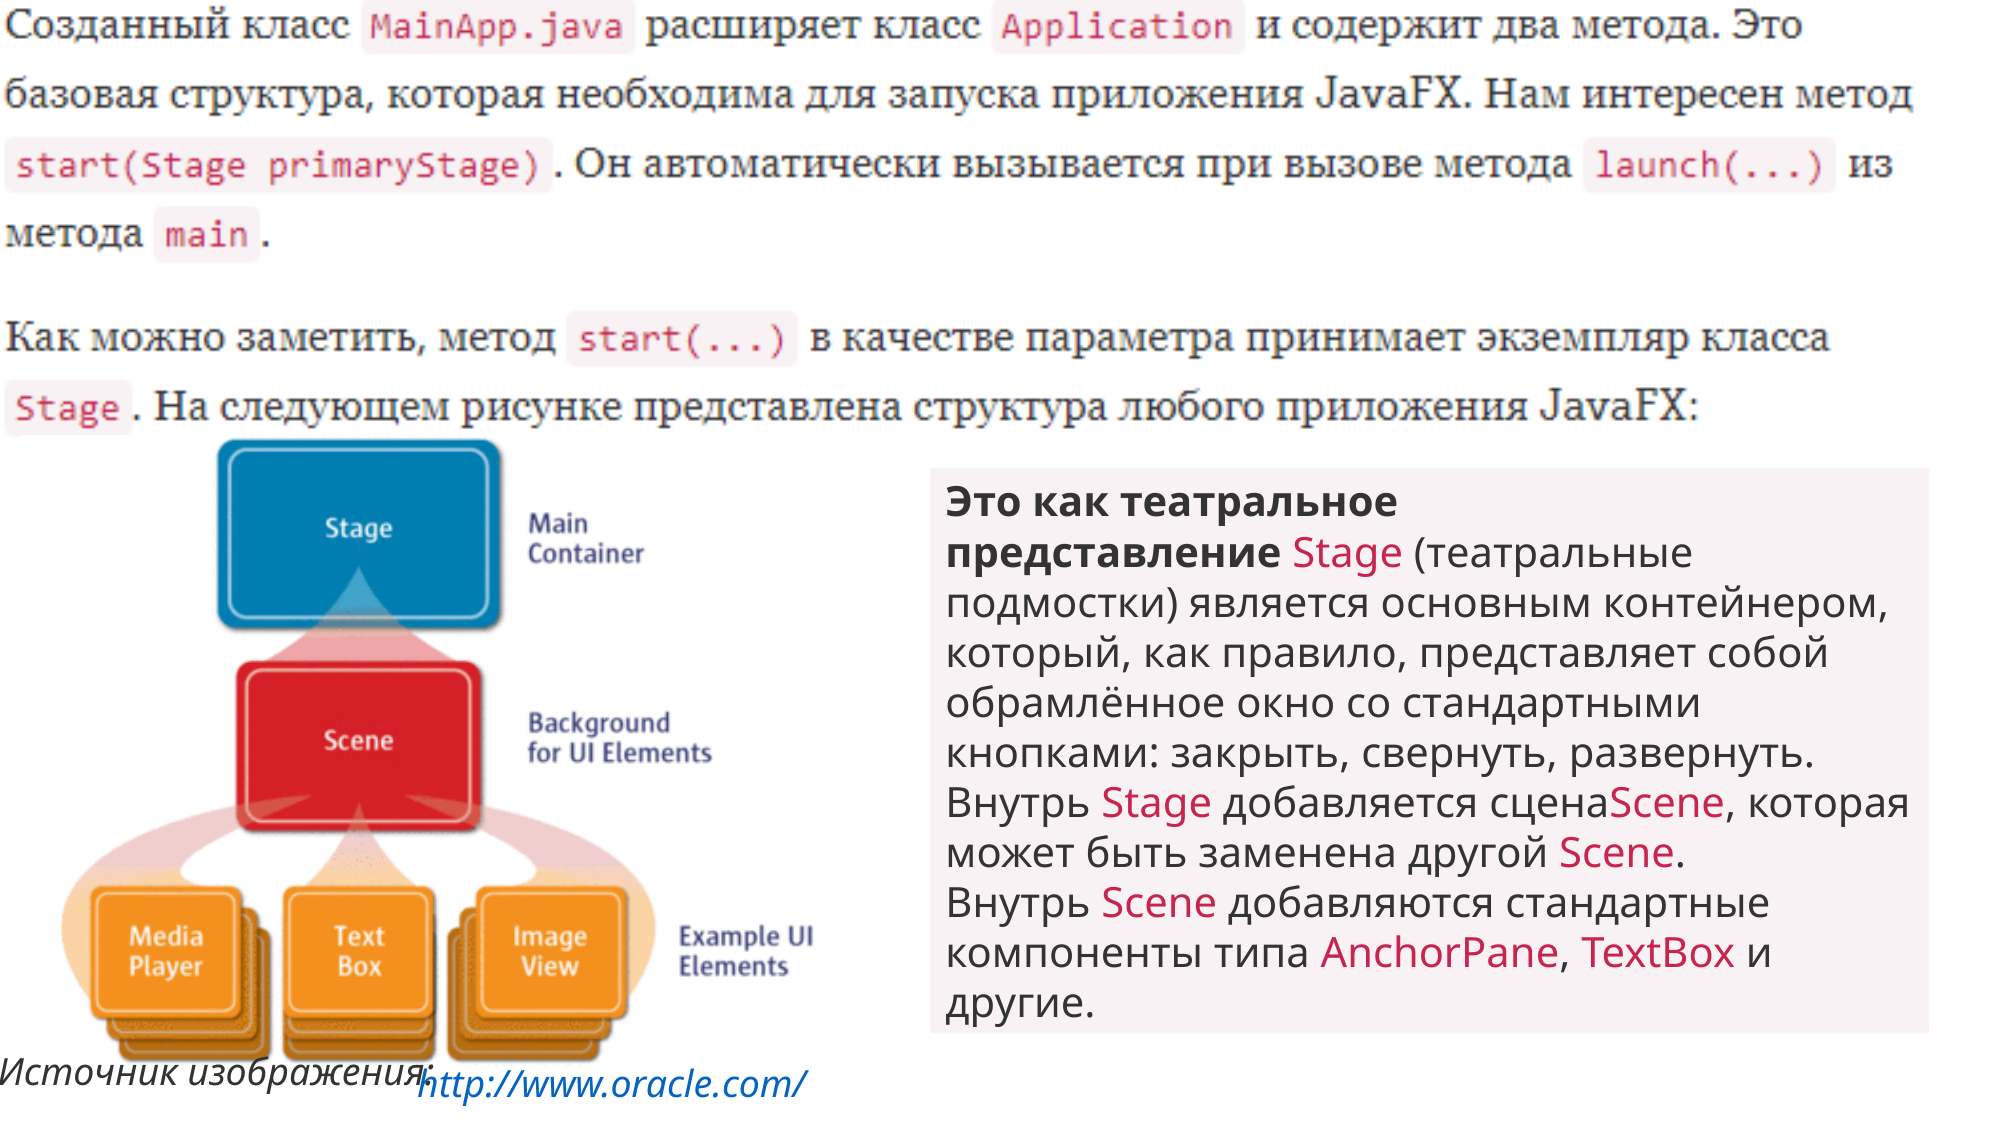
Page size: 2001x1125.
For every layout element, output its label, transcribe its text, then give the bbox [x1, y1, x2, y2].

text_box Источник изображения: [0, 1040, 450, 1100]
picture [0, 0, 1930, 1066]
text_box http://www.oracle.com/ [402, 1052, 821, 1119]
text_box Это как театральное представление Stage (театральные подмостки) является основным контейнером, который, как правило, представляет собой обрамлённое окно со стандартными кнопками: закрыть, свернуть, развернуть. Внутрь Stage добавляется сценаScene, которая может быть заменена другой Scene. Внутрь Scene добавляются стандартные компоненты типа AnchorPane, TextBox и другие. [930, 467, 1930, 1033]
